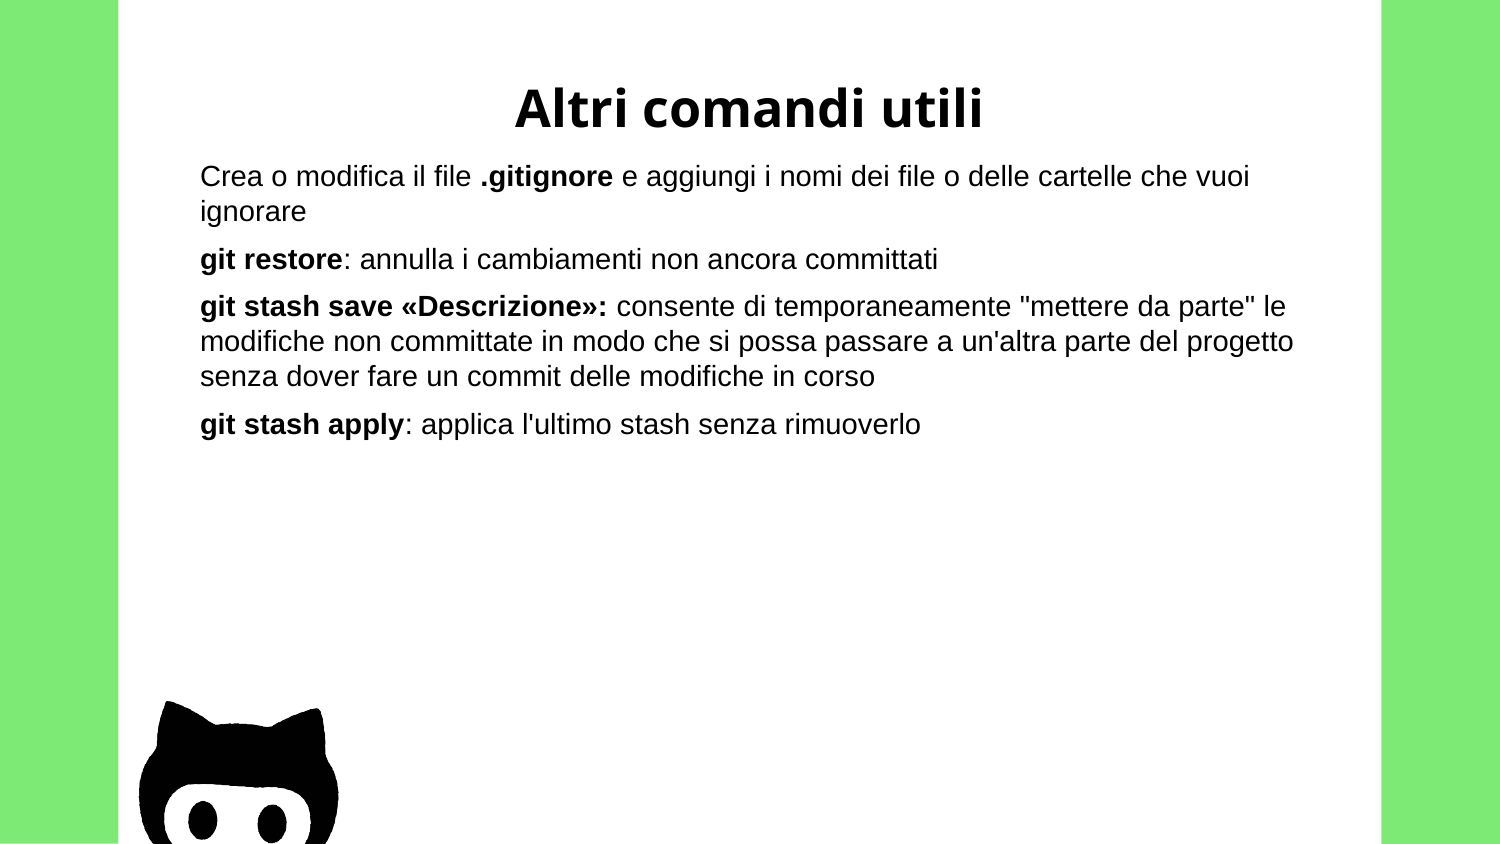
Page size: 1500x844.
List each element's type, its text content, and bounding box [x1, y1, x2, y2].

picture [137, 685, 343, 844]
title Altri comandi utili [116, 60, 1383, 151]
text_box Crea o modifica il file .gitignore e aggiungi i nomi dei file o delle cartelle che vuoi ignorare git restore: annulla i cambiamenti non ancora committati git stash save «Descrizione»: consente di temporaneamente "mettere da parte" le modifiche non committate in modo che si possa passare a un'altra parte del progetto senza dover fare un commit delle modifiche in corso git stash apply: applica l'ultimo stash senza rimuoverlo [185, 150, 1315, 590]
